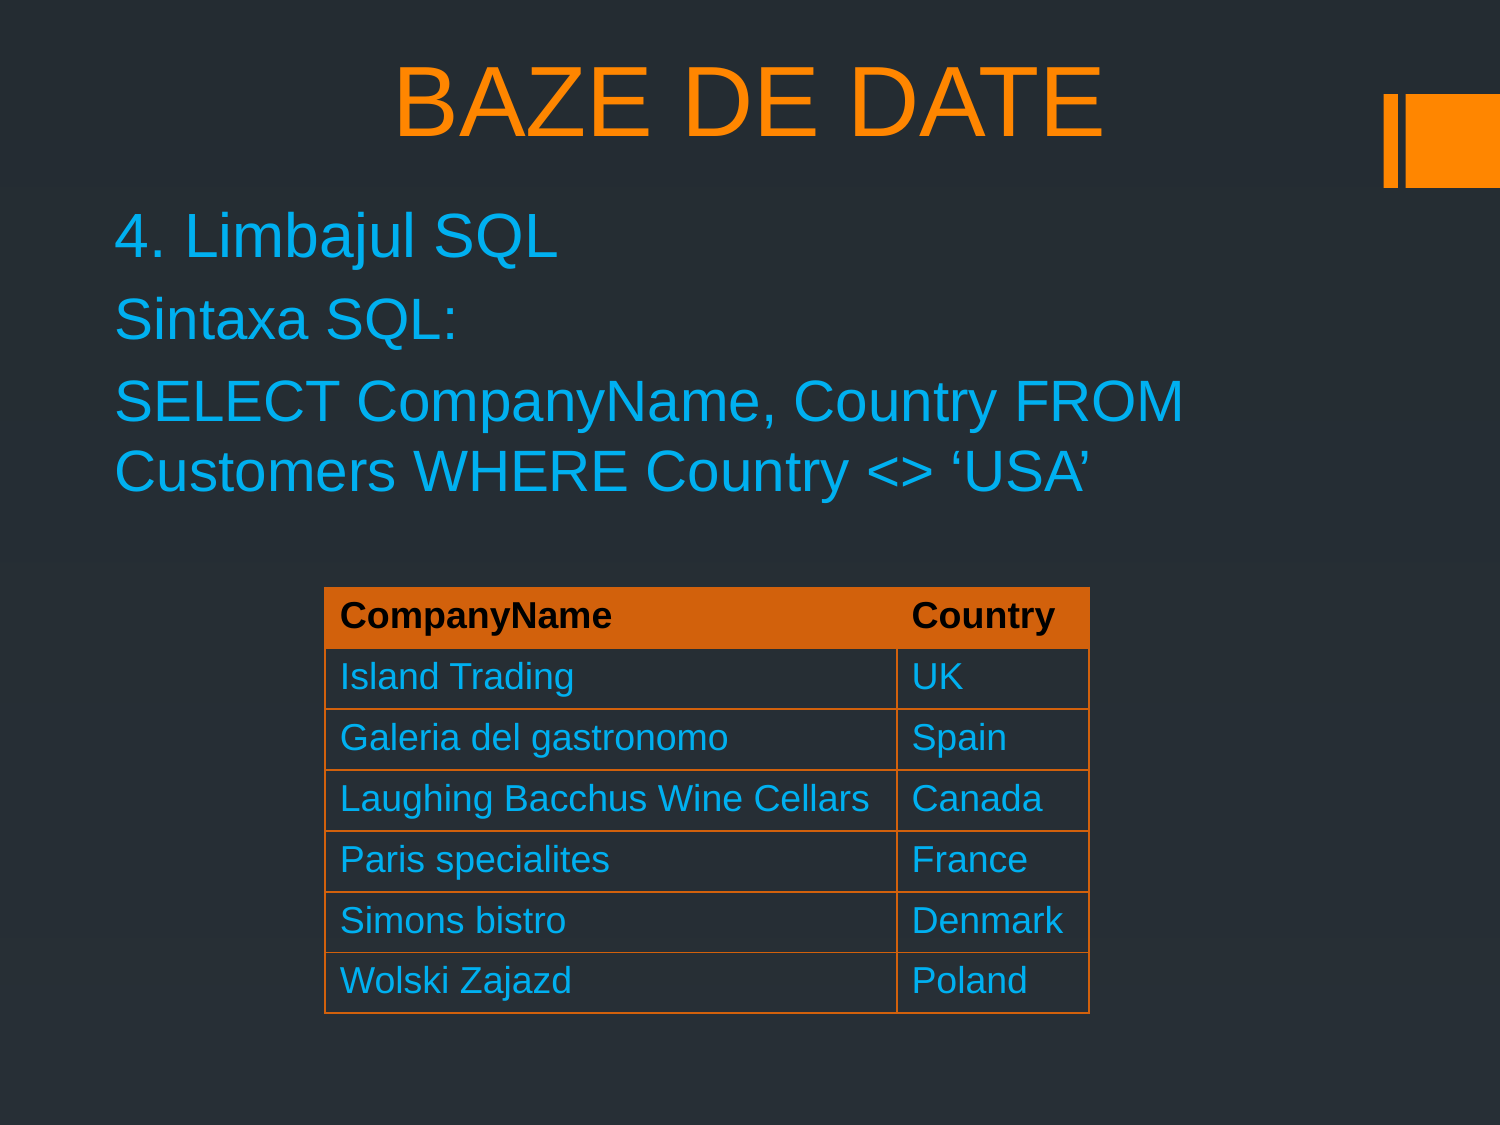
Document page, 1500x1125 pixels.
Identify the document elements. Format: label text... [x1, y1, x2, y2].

table_cell Galeria del gastronomo [326, 710, 896, 769]
table_cell Island Trading [326, 649, 896, 708]
table_cell Spain [898, 710, 1088, 769]
table_cell France [898, 832, 1088, 891]
subtitle 4. Limbajul SQL Sintaxa SQL: SELECT CompanyName, Country FROM Customers WHERE Country <> ‘USA’ [99, 187, 1400, 1025]
table_header Country [897, 588, 1088, 647]
table_cell Canada [898, 771, 1088, 830]
table_cell Laughing Bacchus Wine Cellars [326, 771, 896, 830]
table_cell Simons bistro [326, 893, 896, 952]
table_cell Paris specialites [326, 832, 896, 891]
table_cell UK [898, 649, 1088, 708]
table_header CompanyName [326, 588, 897, 647]
table_cell Poland [898, 953, 1088, 1012]
table_cell Denmark [898, 893, 1088, 952]
table_cell Wolski Zajazd [326, 953, 896, 1012]
title BAZE DE DATE [112, 0, 1388, 164]
